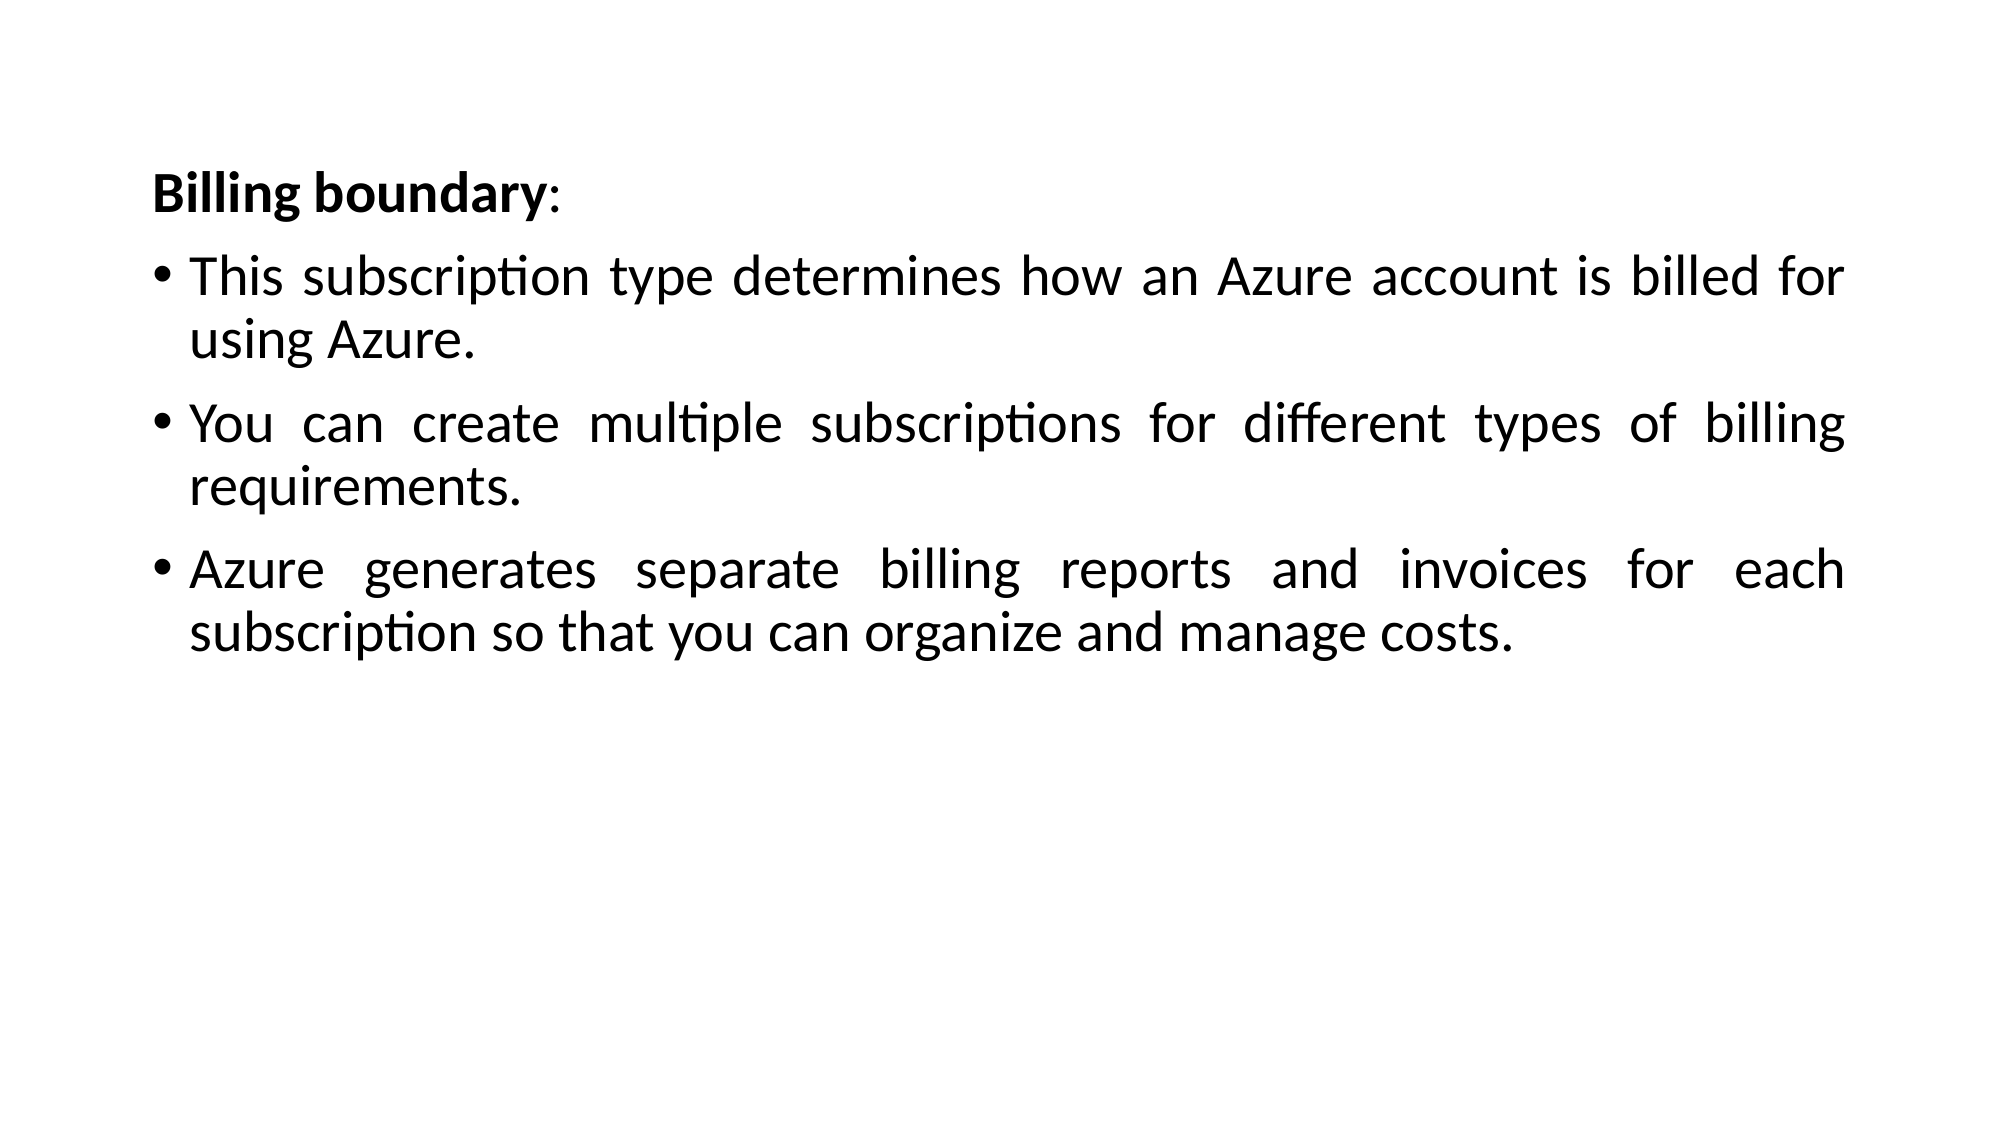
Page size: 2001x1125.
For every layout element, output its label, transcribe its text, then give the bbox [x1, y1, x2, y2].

list Billing boundary: This subscription type determines how an Azure account is billed for using Azure. You can create multiple subscriptions for different types of billing requirements. Azure generates separate billing reports and invoices for each subscription so that you can organize and manage costs. [137, 154, 1863, 1014]
